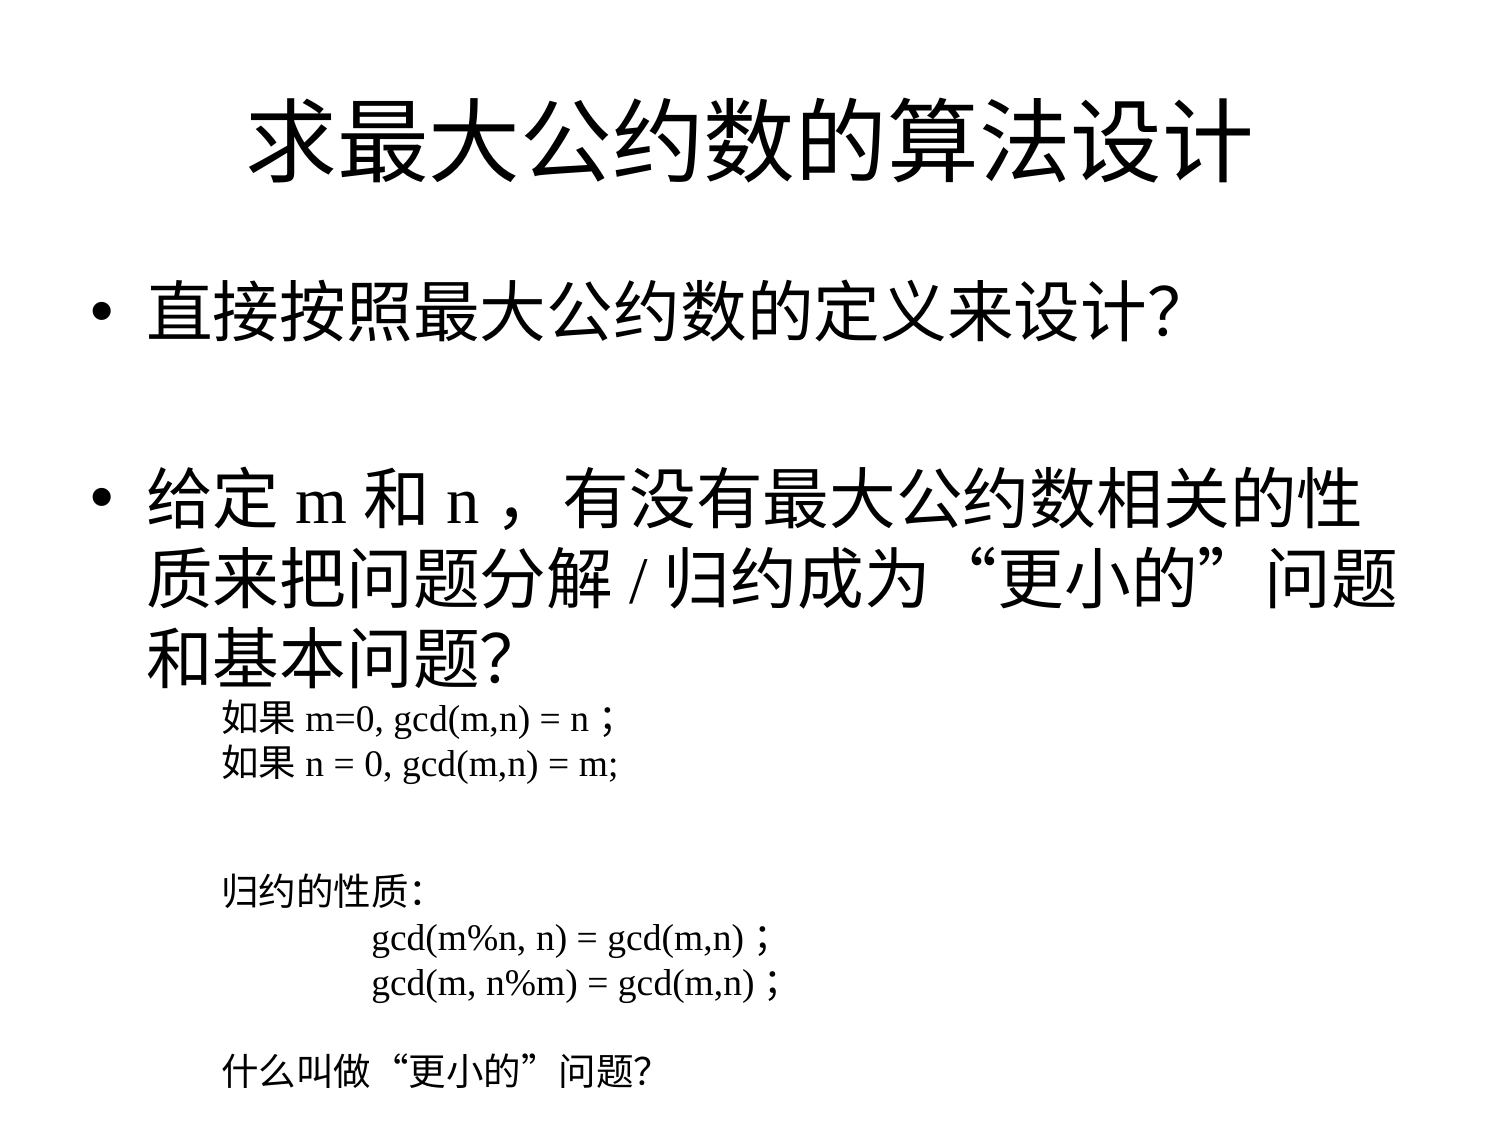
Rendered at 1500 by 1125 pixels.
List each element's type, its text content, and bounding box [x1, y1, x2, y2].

text_box 归约的性质： gcd(m%n, n) = gcd(m,n)； gcd(m, n%m) = gcd(m,n)； 什么叫做“更小的”问题？ [206, 860, 1223, 1101]
list 直接按照最大公约数的定义来设计？ 给定m和n，有没有最大公约数相关的性质来把问题分解/归约成为“更小的”问题和基本问题？ [75, 262, 1425, 1005]
text_box 如果m=0, gcd(m,n) = n； 如果n = 0, gcd(m,n) = m; [206, 686, 1223, 792]
title 求最大公约数的算法设计 [75, 45, 1425, 233]
